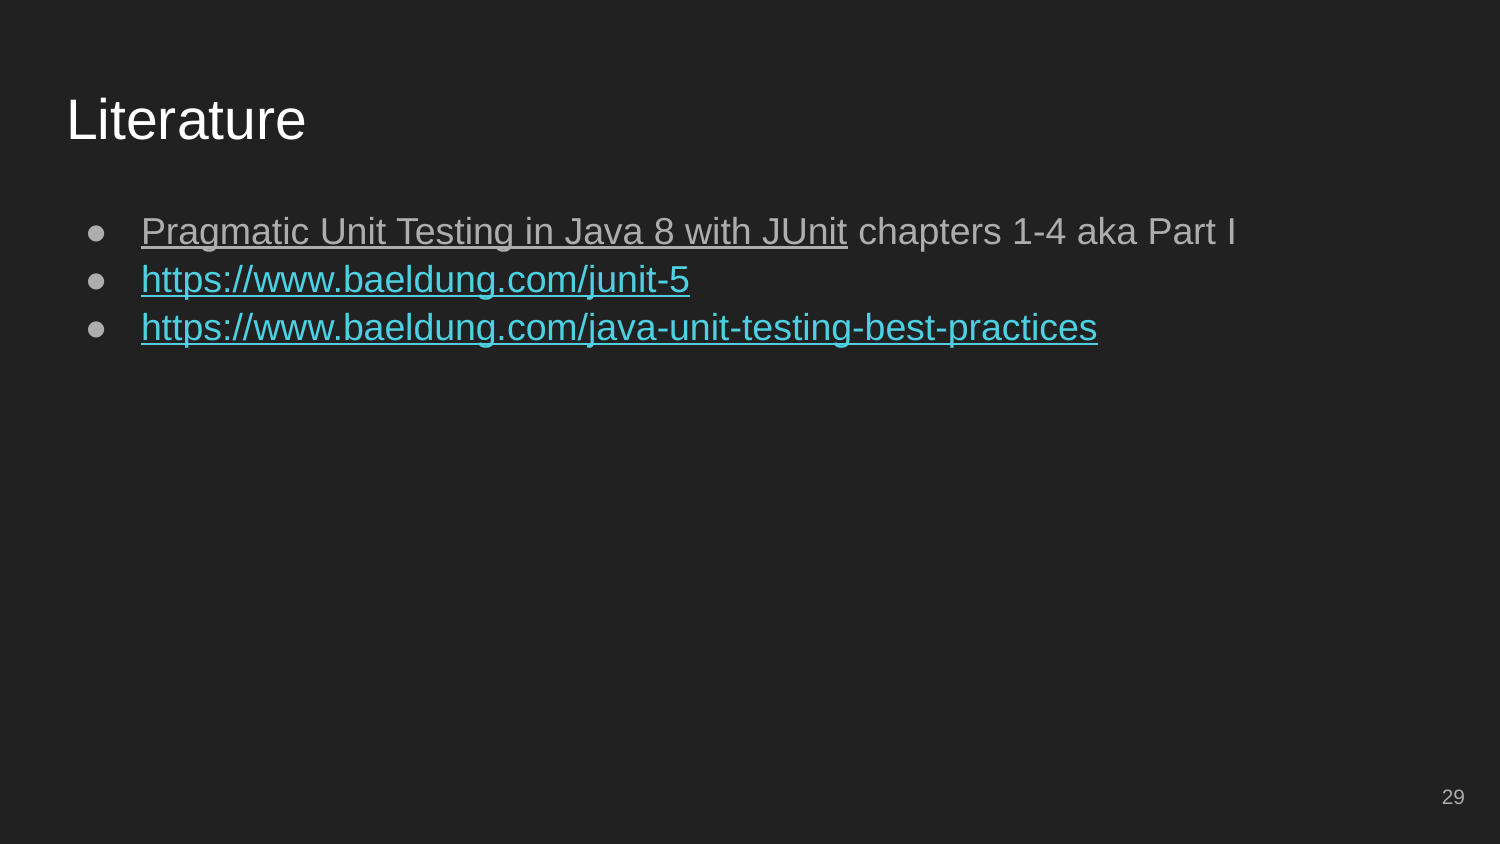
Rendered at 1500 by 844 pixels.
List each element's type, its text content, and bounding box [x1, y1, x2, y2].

slide_number ‹#› [1389, 764, 1480, 830]
list Pragmatic Unit Testing in Java 8 with JUnit chapters 1-4 aka Part I https://www.baeldung.com/junit-5 https://www.baeldung.com/java-unit-testing-best-practices [51, 189, 1449, 750]
title Literature [51, 72, 1449, 167]
